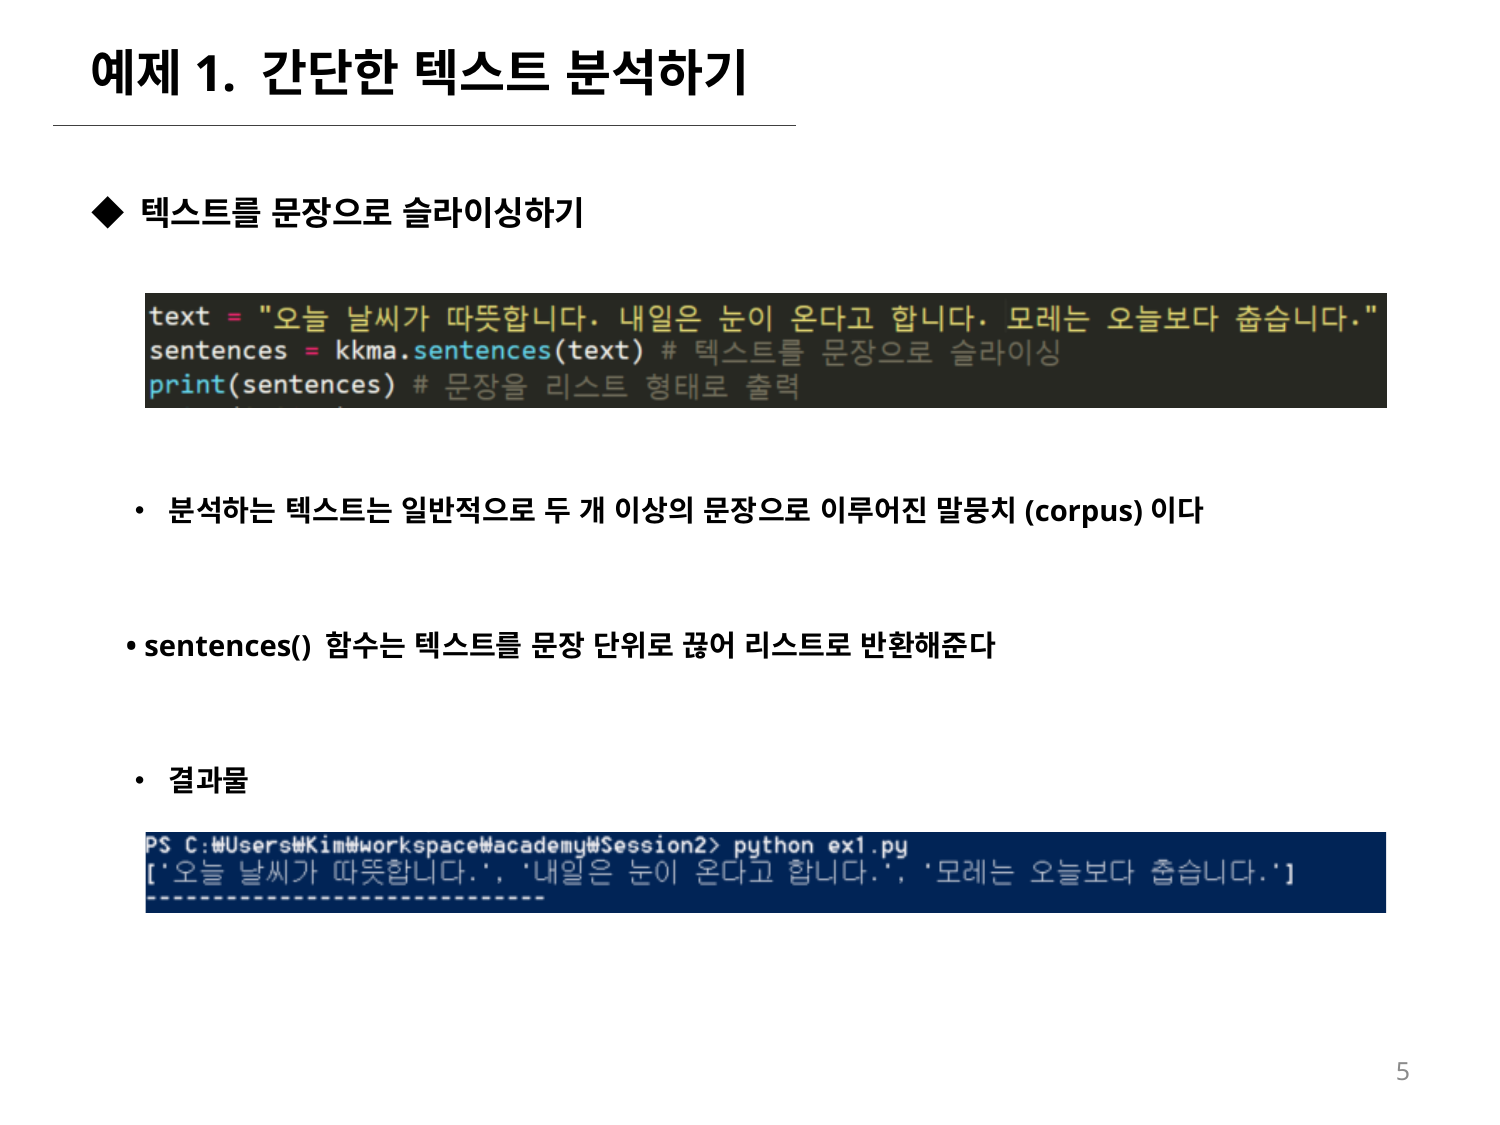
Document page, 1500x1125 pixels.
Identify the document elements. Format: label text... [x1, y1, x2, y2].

text_box 예제1. 간단한 텍스트 분석하기 [75, 33, 765, 109]
text_box • sentences() 함수는 텍스트를 문장 단위로 끊어 리스트로 반환해준다 [111, 619, 1482, 670]
text_box • 분석하는 텍스트는 일반적으로 두 개 이상의 문장으로 이루어진 말뭉치(corpus)이다 [111, 484, 1482, 535]
slide_number 5 [1074, 1042, 1425, 1103]
picture [145, 831, 1387, 913]
picture [145, 293, 1387, 408]
text_box ◆ 텍스트를 문장으로 슬라이싱하기 [76, 184, 1447, 240]
text_box • 결과물 [111, 754, 1482, 805]
